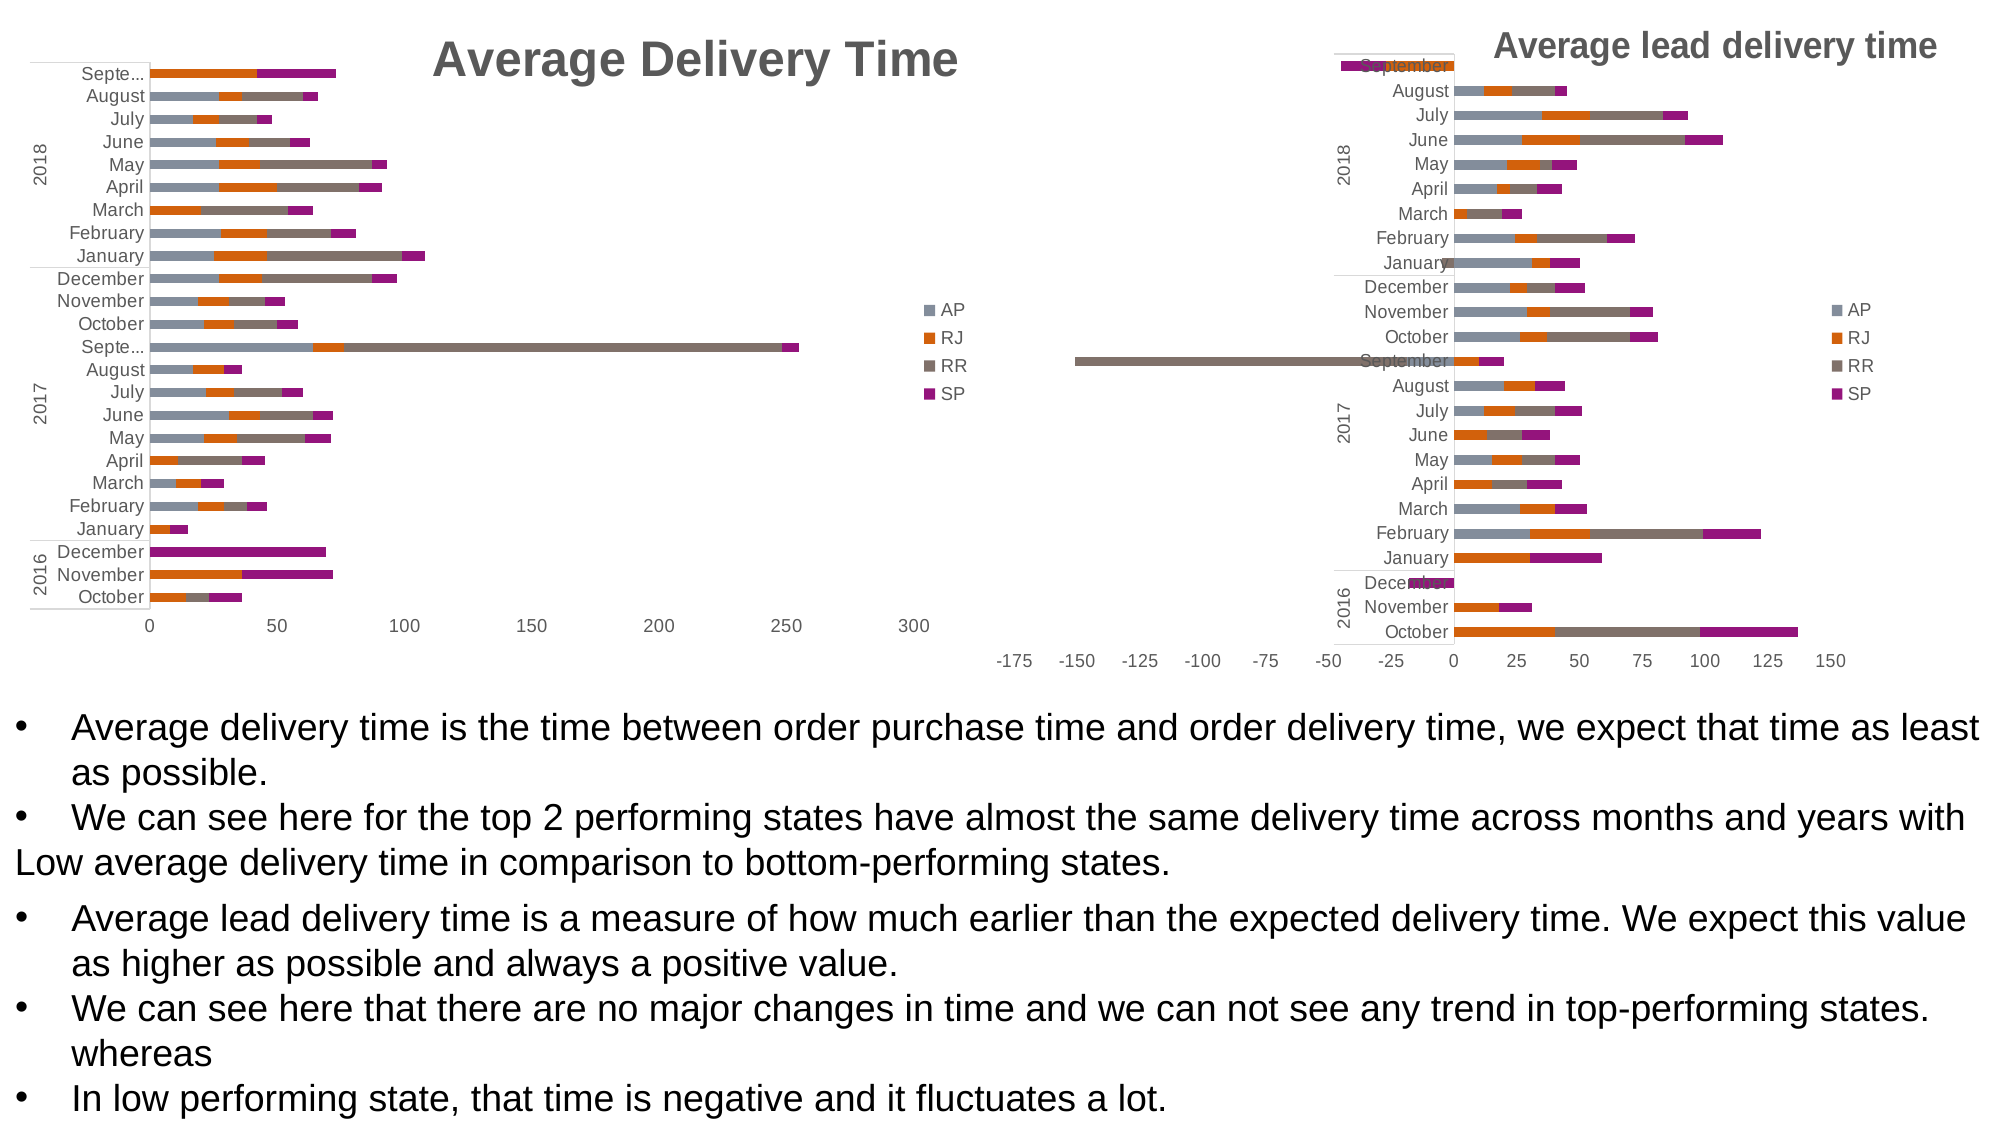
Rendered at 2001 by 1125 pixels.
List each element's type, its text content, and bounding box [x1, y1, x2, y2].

chart [28, 0, 1945, 705]
text_box Average delivery time is the time between order purchase time and order delivery time, we expect that time as least as possible. We can see here for the top 2 performing states have almost the same delivery time across months and years with Low average delivery time in comparison to bottom-performing states. [0, 695, 2000, 886]
text_box Average lead delivery time is a measure of how much earlier than the expected delivery time. We expect this value as higher as possible and always a positive value. We can see here that there are no major changes in time and we can not see any trend in top-performing states. whereas In low performing state, that time is negative and it fluctuates a lot. [0, 886, 2000, 1125]
